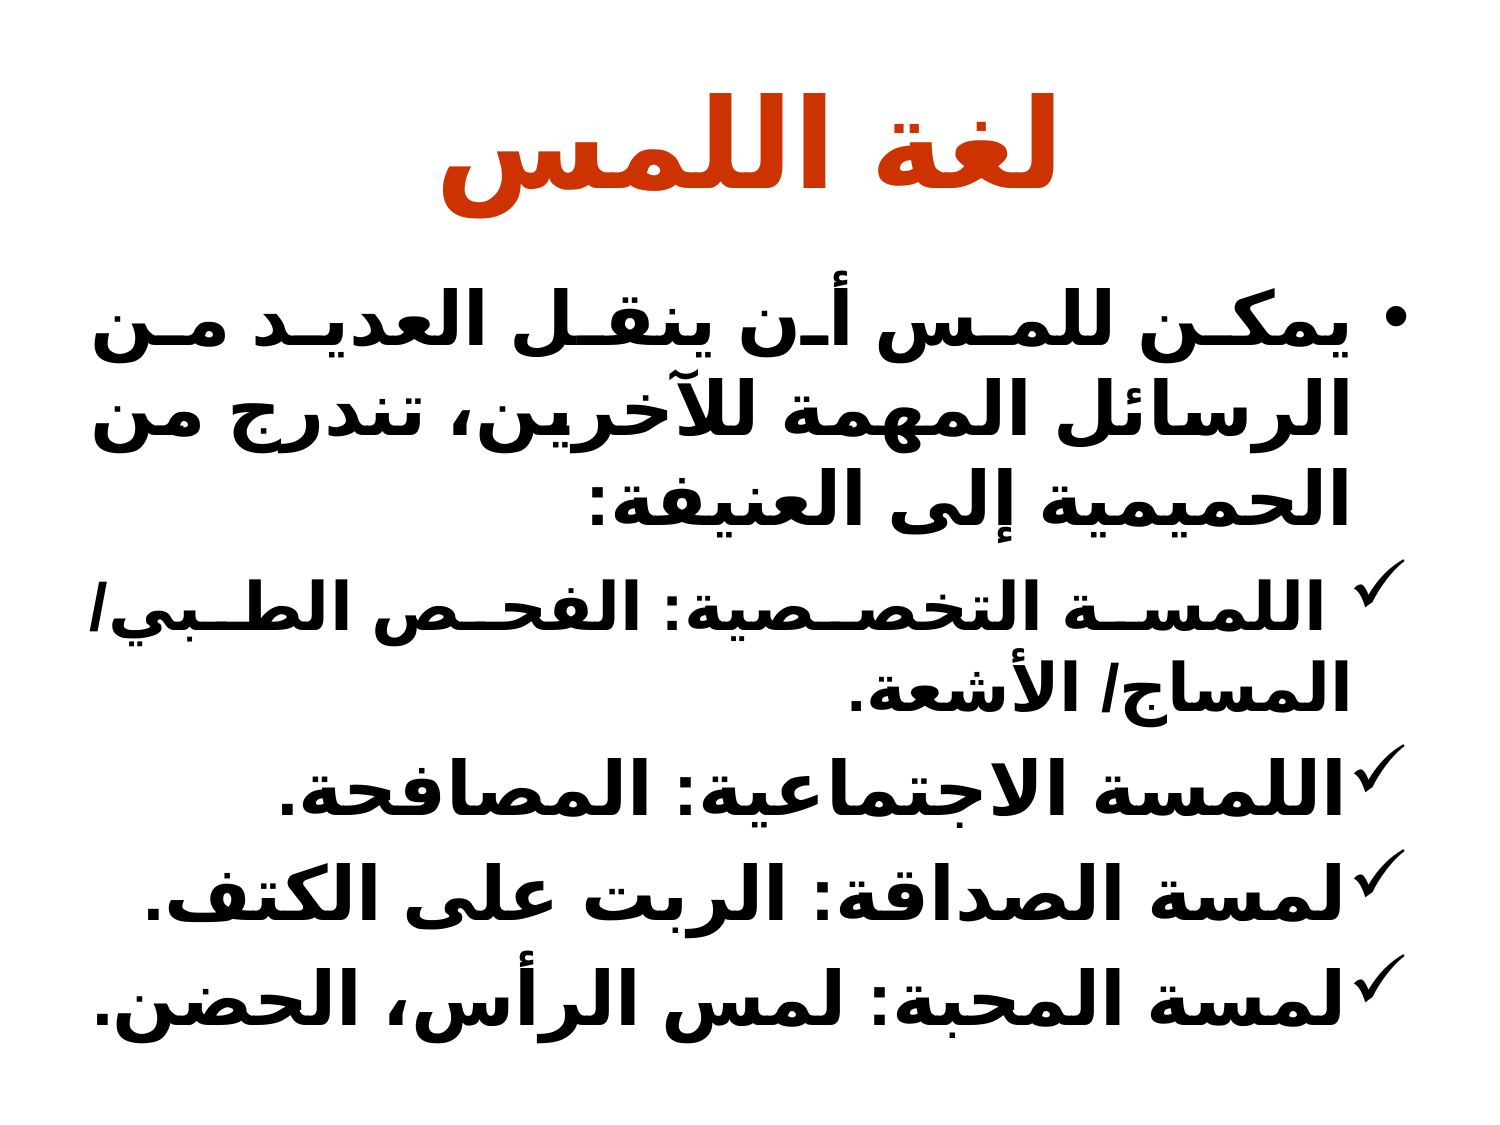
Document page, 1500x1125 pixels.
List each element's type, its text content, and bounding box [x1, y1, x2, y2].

title لغة اللمس [75, 45, 1425, 233]
list يمكن للمس أن ينقل العديد من الرسائل المهمة للآخرين، تندرج من الحميمية إلى العنيفة: اللمسة التخصصية: الفحص الطبي/ المساج/ الأشعة. اللمسة الاجتماعية: المصافحة. لمسة الصداقة: الربت على الكتف. لمسة المحبة: لمس الرأس، الحضن. [75, 262, 1425, 1005]
